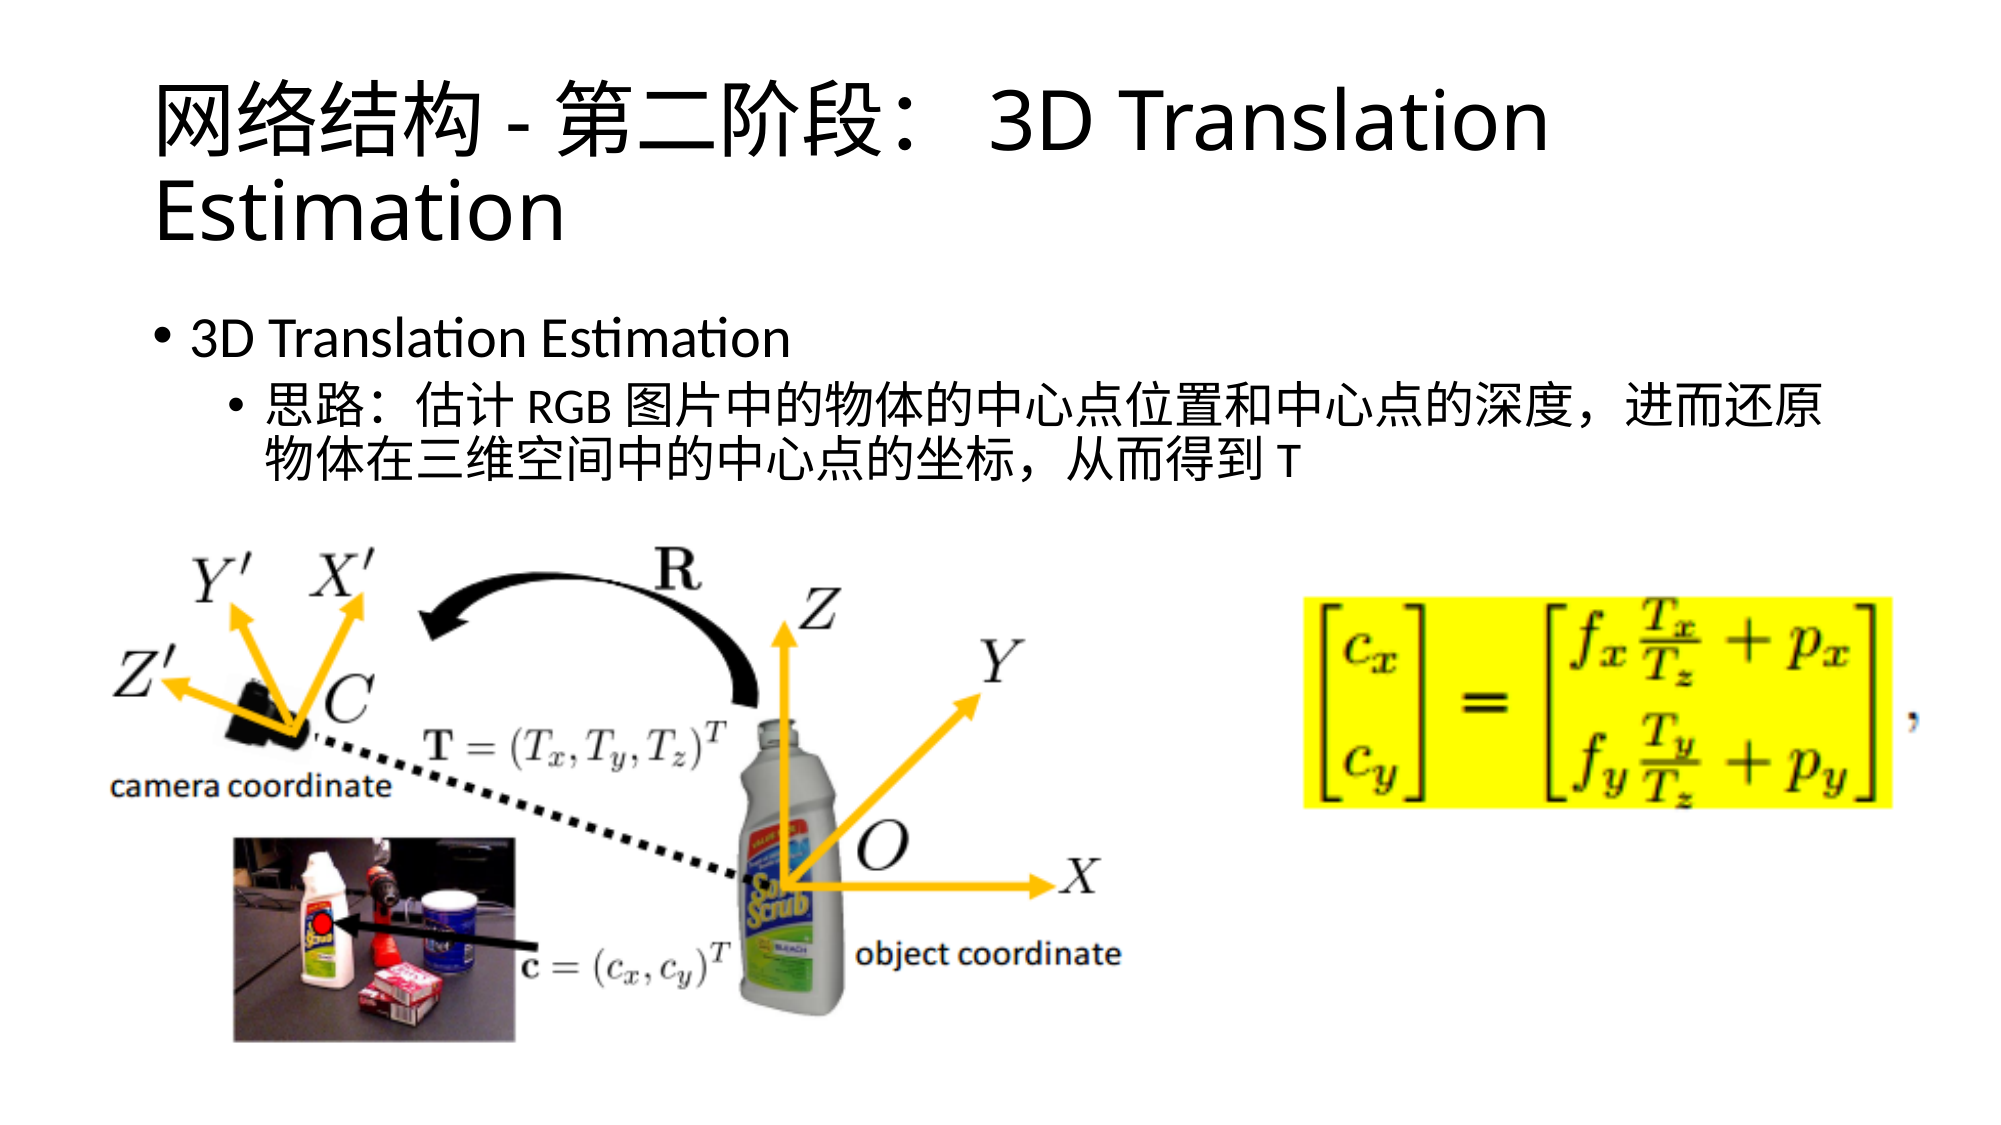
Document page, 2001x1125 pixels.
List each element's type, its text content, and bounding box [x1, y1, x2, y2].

picture [72, 527, 1198, 1086]
list 3D Translation Estimation 思路：估计RGB图片中的物体的中心点位置和中心点的深度，进而还原物体在三维空间中的中心点的坐标，从而得到T [137, 299, 1863, 1014]
title 网络结构-第二阶段：3D Translation Estimation [137, 59, 1863, 278]
picture [1262, 575, 1943, 846]
